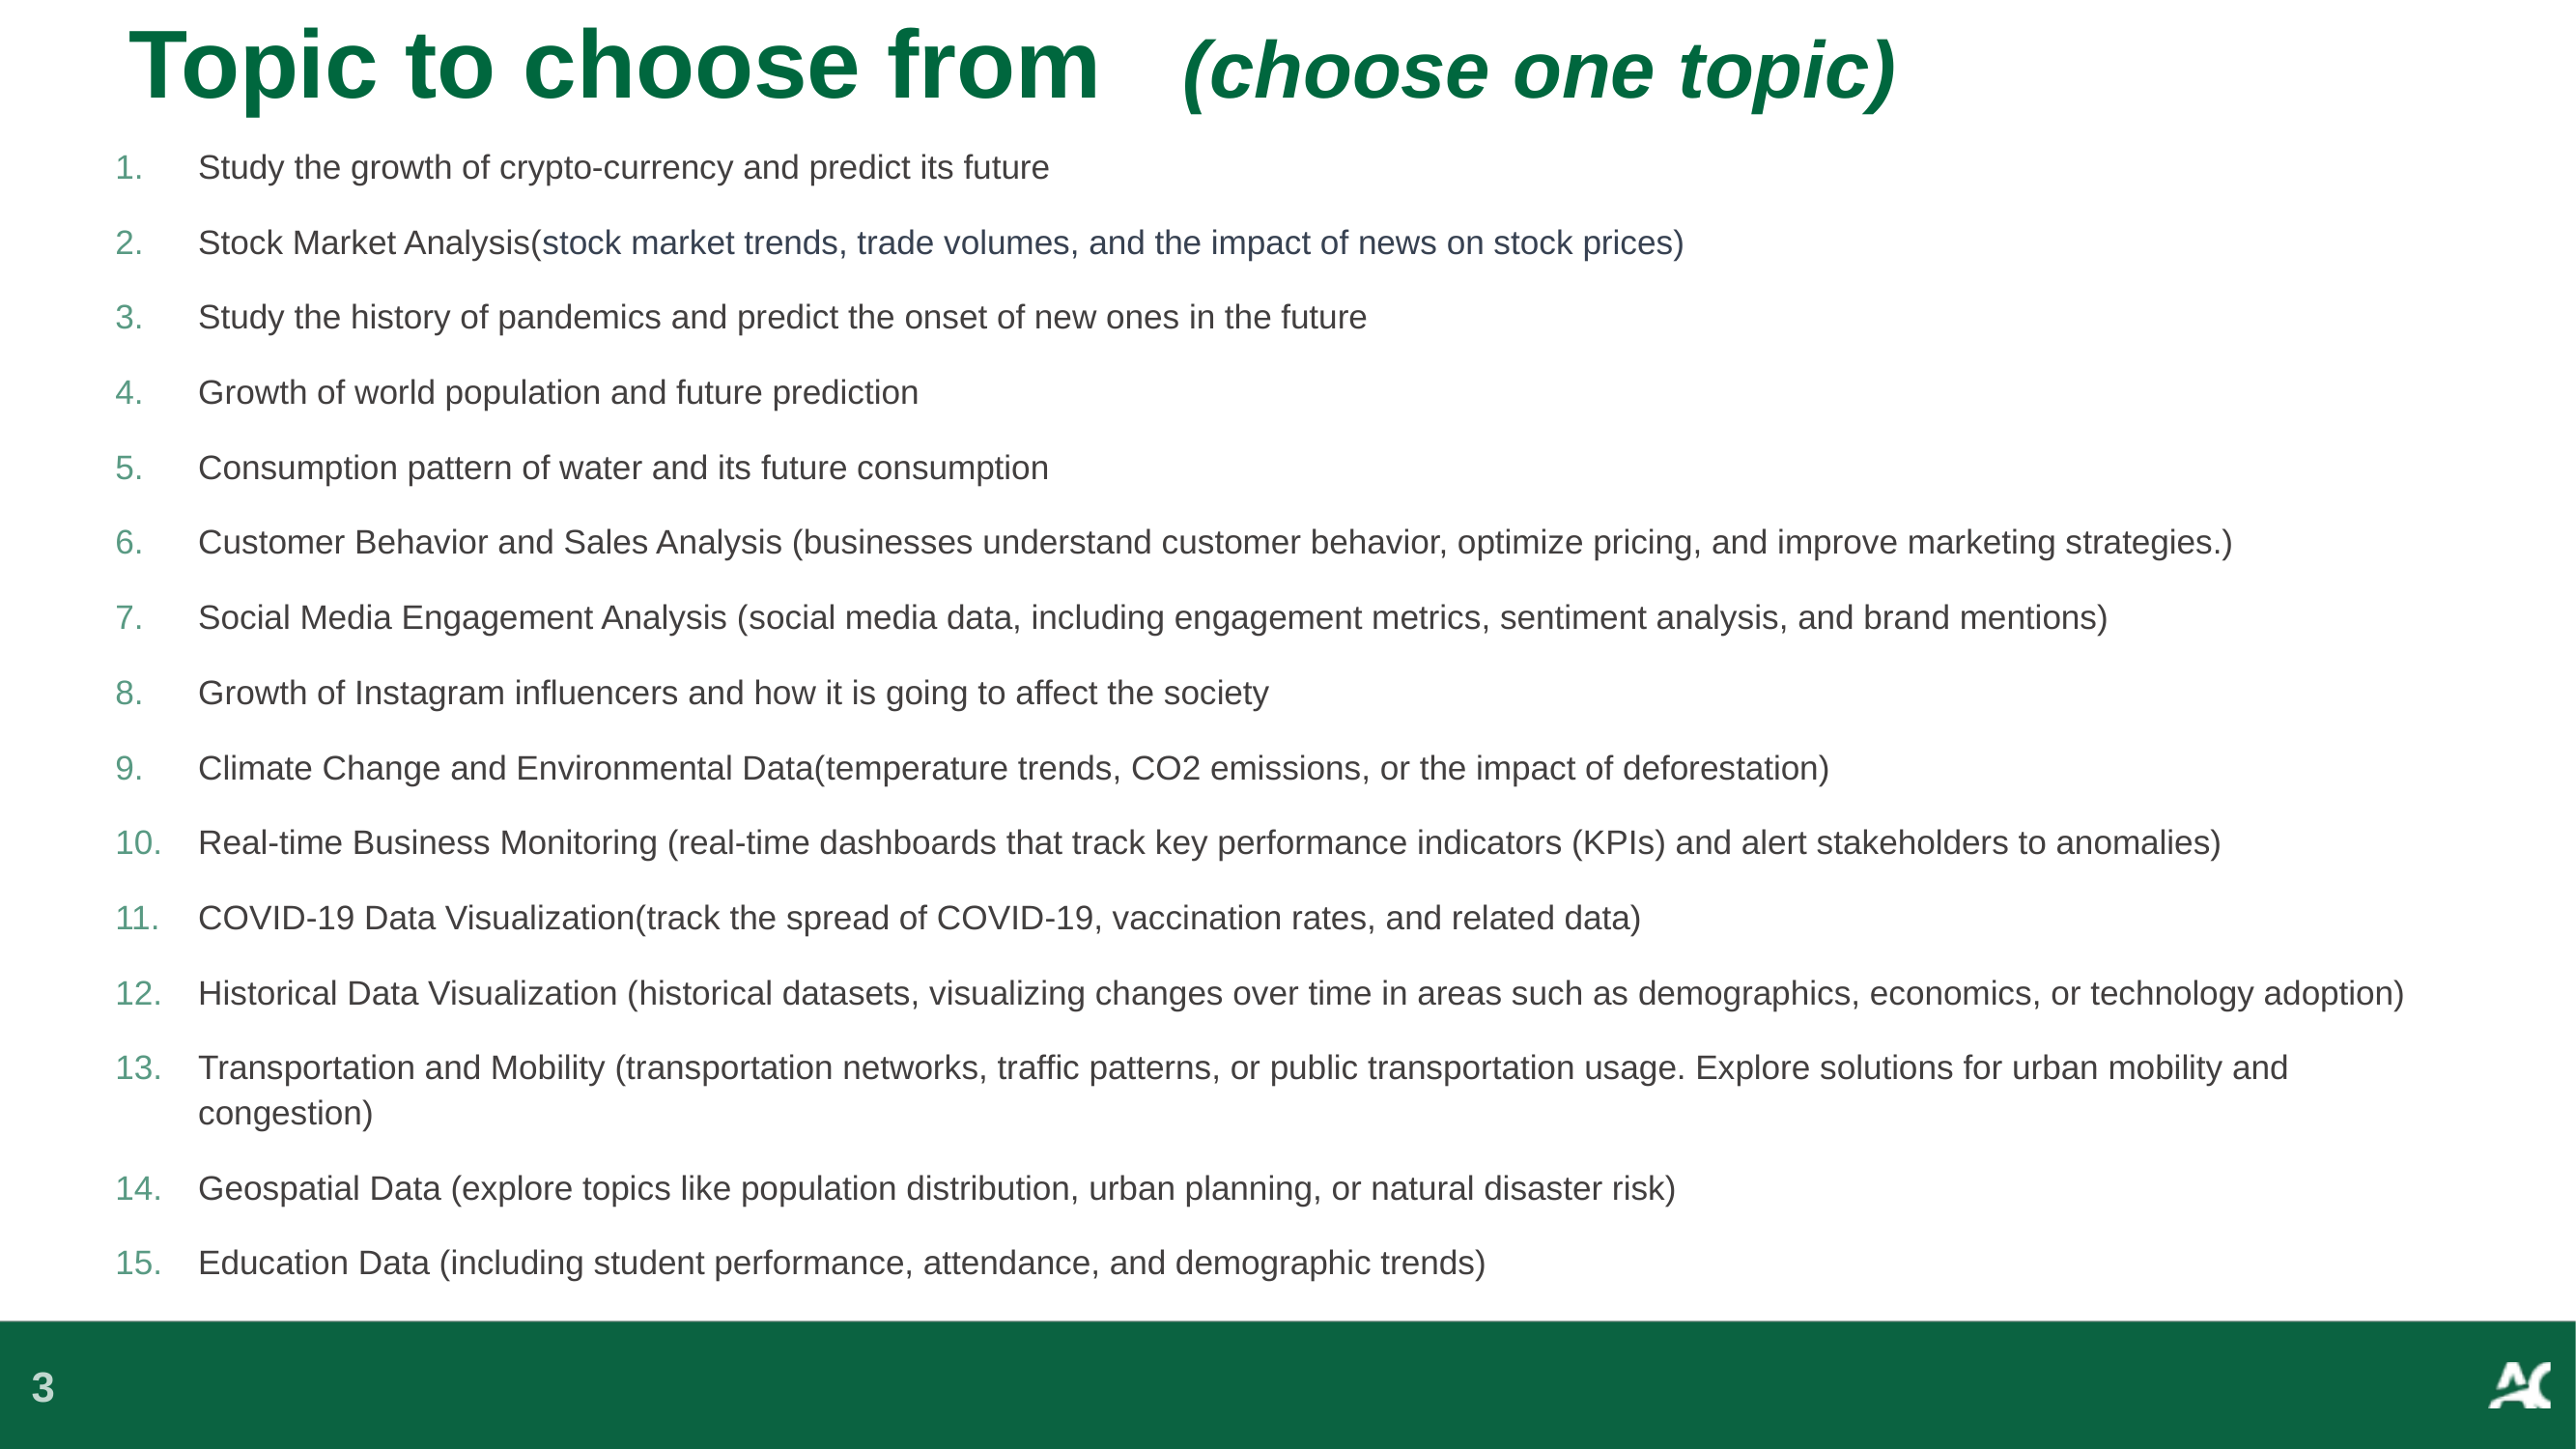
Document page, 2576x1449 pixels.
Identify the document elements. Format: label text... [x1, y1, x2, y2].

title Topic to choose from (choose one topic) [128, 23, 2422, 140]
list Study the growth of crypto-currency and predict its future Stock Market Analysis(stock market trends, trade volumes, and the impact of news on stock prices) Study the history of pandemics and predict the onset of new ones in the future Growth of world population and future prediction Consumption pattern of water and its future consumption Customer Behavior and Sales Analysis (businesses understand customer behavior, optimize pricing, and improve marketing strategies.) Social Media Engagement Analysis (social media data, including engagement metrics, sentiment analysis, and brand mentions) Growth of Instagram influencers and how it is going to affect the society Climate Change and Environmental Data(temperature trends, CO2 emissions, or the impact of deforestation) Real-time Business Monitoring (real-time dashboards that track key performance indicators (KPIs) and alert stakeholders to anomalies) COVID-19 Data Visualization(track the spread of COVID-19, vaccination rates, and related data) Historical Data Visualization (historical datasets, visualizing changes over time in areas such as demographics, economics, or technology adoption) Transportation and Mobility (transportation networks, traffic patterns, or public transportation usage. Explore solutions for urban mobility and congestion) Geospatial Data (explore topics like population distribution, urban planning, or natural disaster risk) Education Data (including student performance, attendance, and demographic trends) [115, 140, 2448, 1289]
slide_number 3 [31, 1346, 116, 1424]
